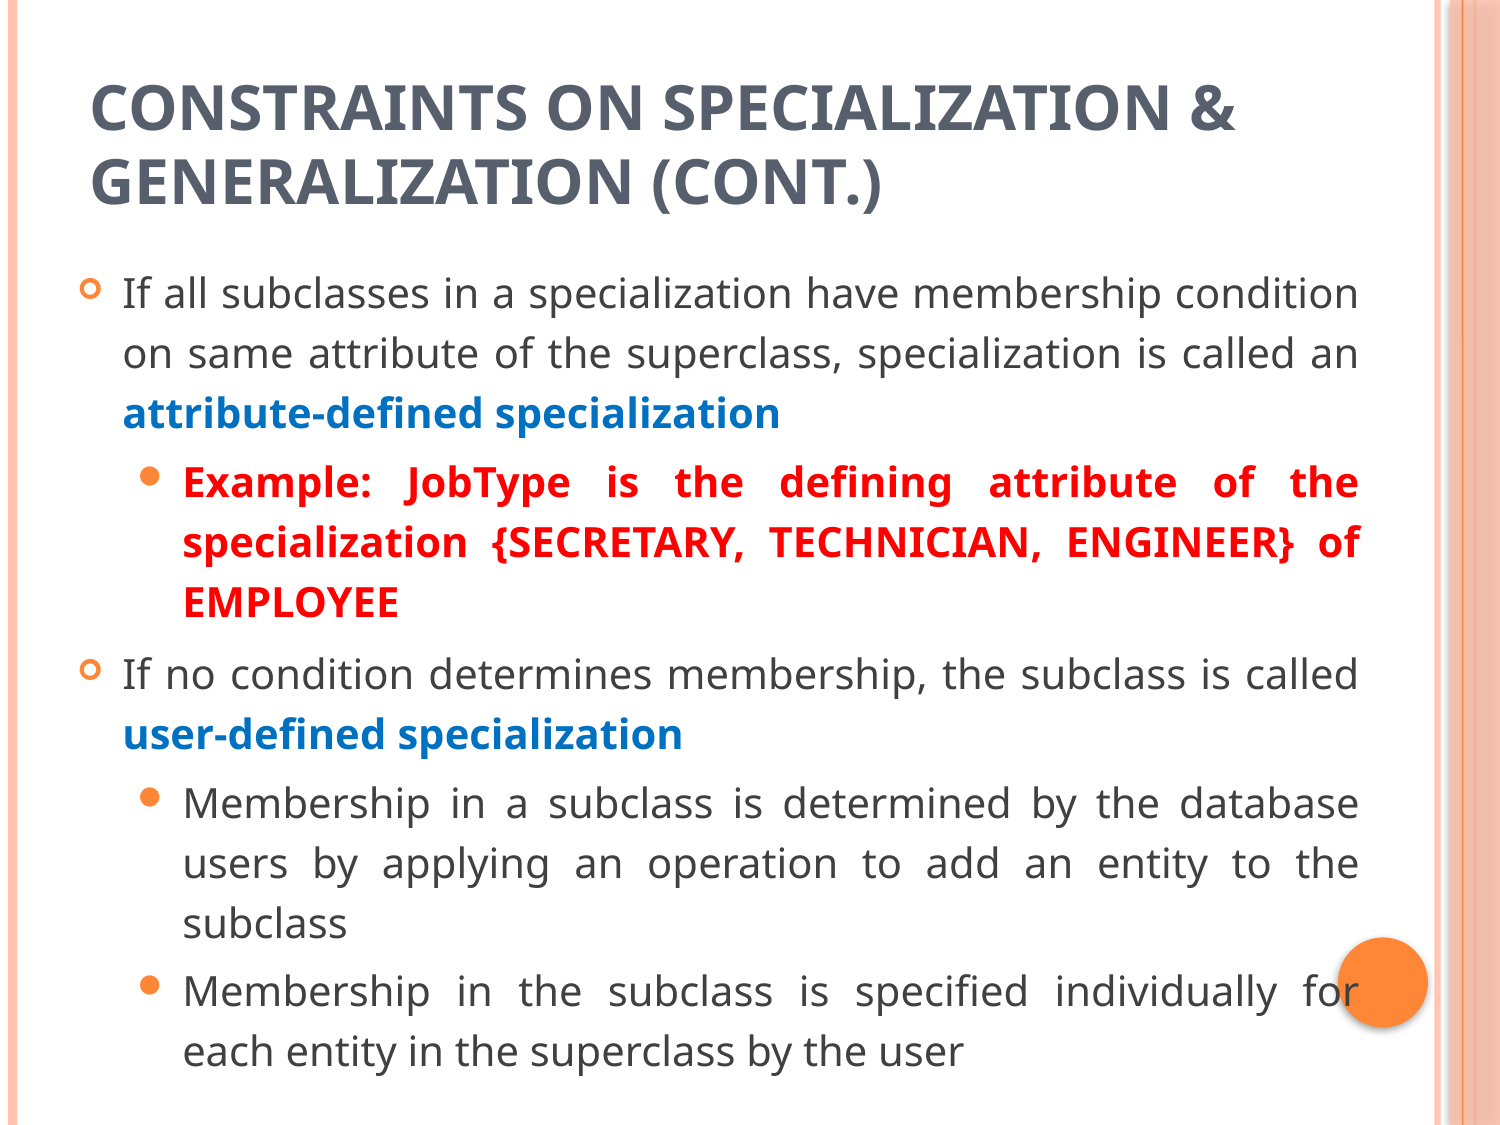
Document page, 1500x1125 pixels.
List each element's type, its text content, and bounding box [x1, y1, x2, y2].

title Constraints on Specialization & Generalization (Cont.) [75, 37, 1300, 225]
list If all subclasses in a specialization have membership condition on same attribute of the superclass, specialization is called an attribute-defined specialization Example: JobType is the defining attribute of the specialization {SECRETARY, TECHNICIAN, ENGINEER} of EMPLOYEE If no condition determines membership, the subclass is called user-defined specialization Membership in a subclass is determined by the database users by applying an operation to add an entity to the subclass Membership in the subclass is specified individually for each entity in the superclass by the user [62, 249, 1375, 1113]
